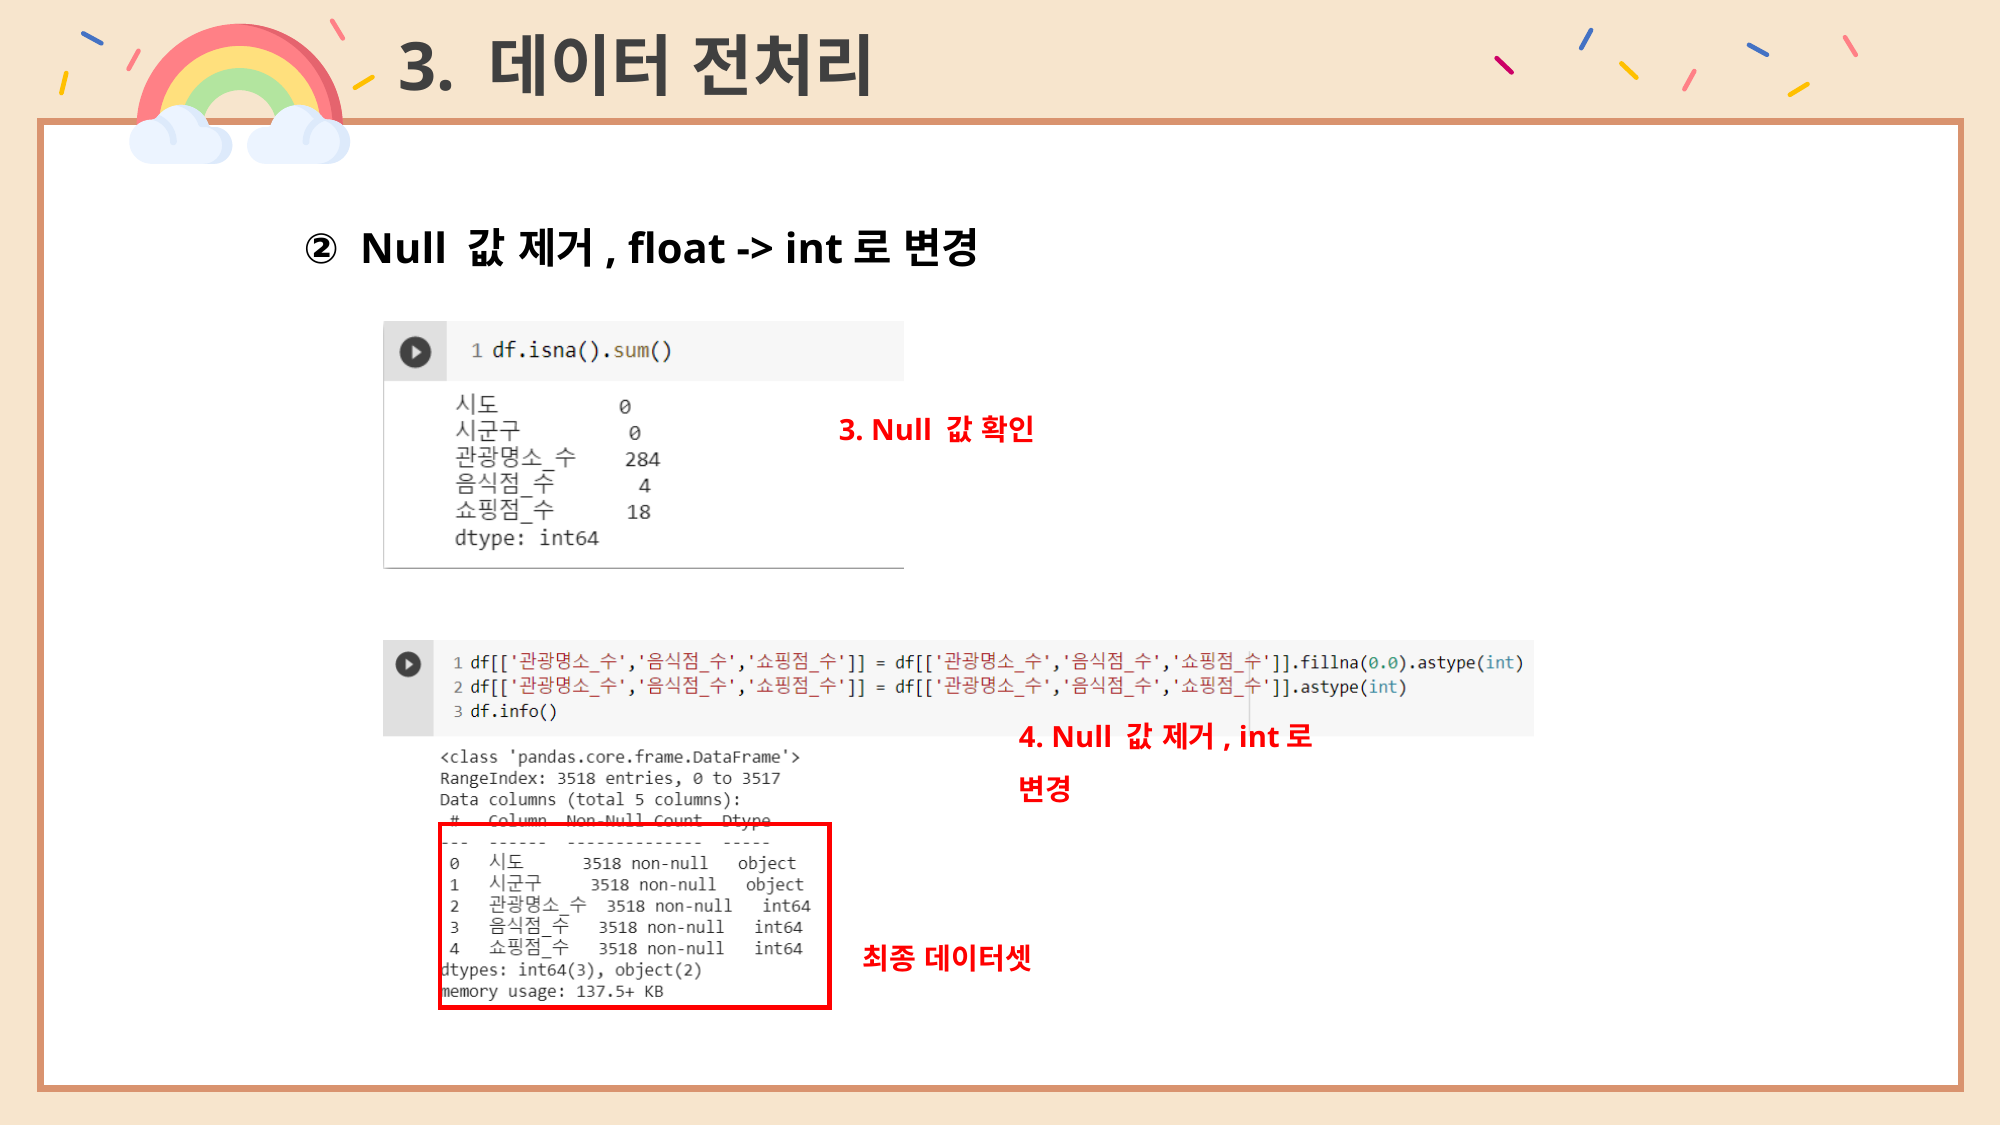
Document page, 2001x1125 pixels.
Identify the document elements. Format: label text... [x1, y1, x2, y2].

text_box 3. Null 값 확인 [904, 386, 1178, 454]
text_box [40, 120, 1962, 1090]
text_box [129, 89, 351, 164]
text_box 3. 데이터 전처리 [383, 16, 1464, 112]
picture [383, 640, 1534, 1008]
picture [383, 321, 904, 569]
text_box ② Null 값 제거, float -> int로 변경 [288, 189, 1202, 279]
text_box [55, 20, 373, 89]
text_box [1498, 33, 1856, 95]
